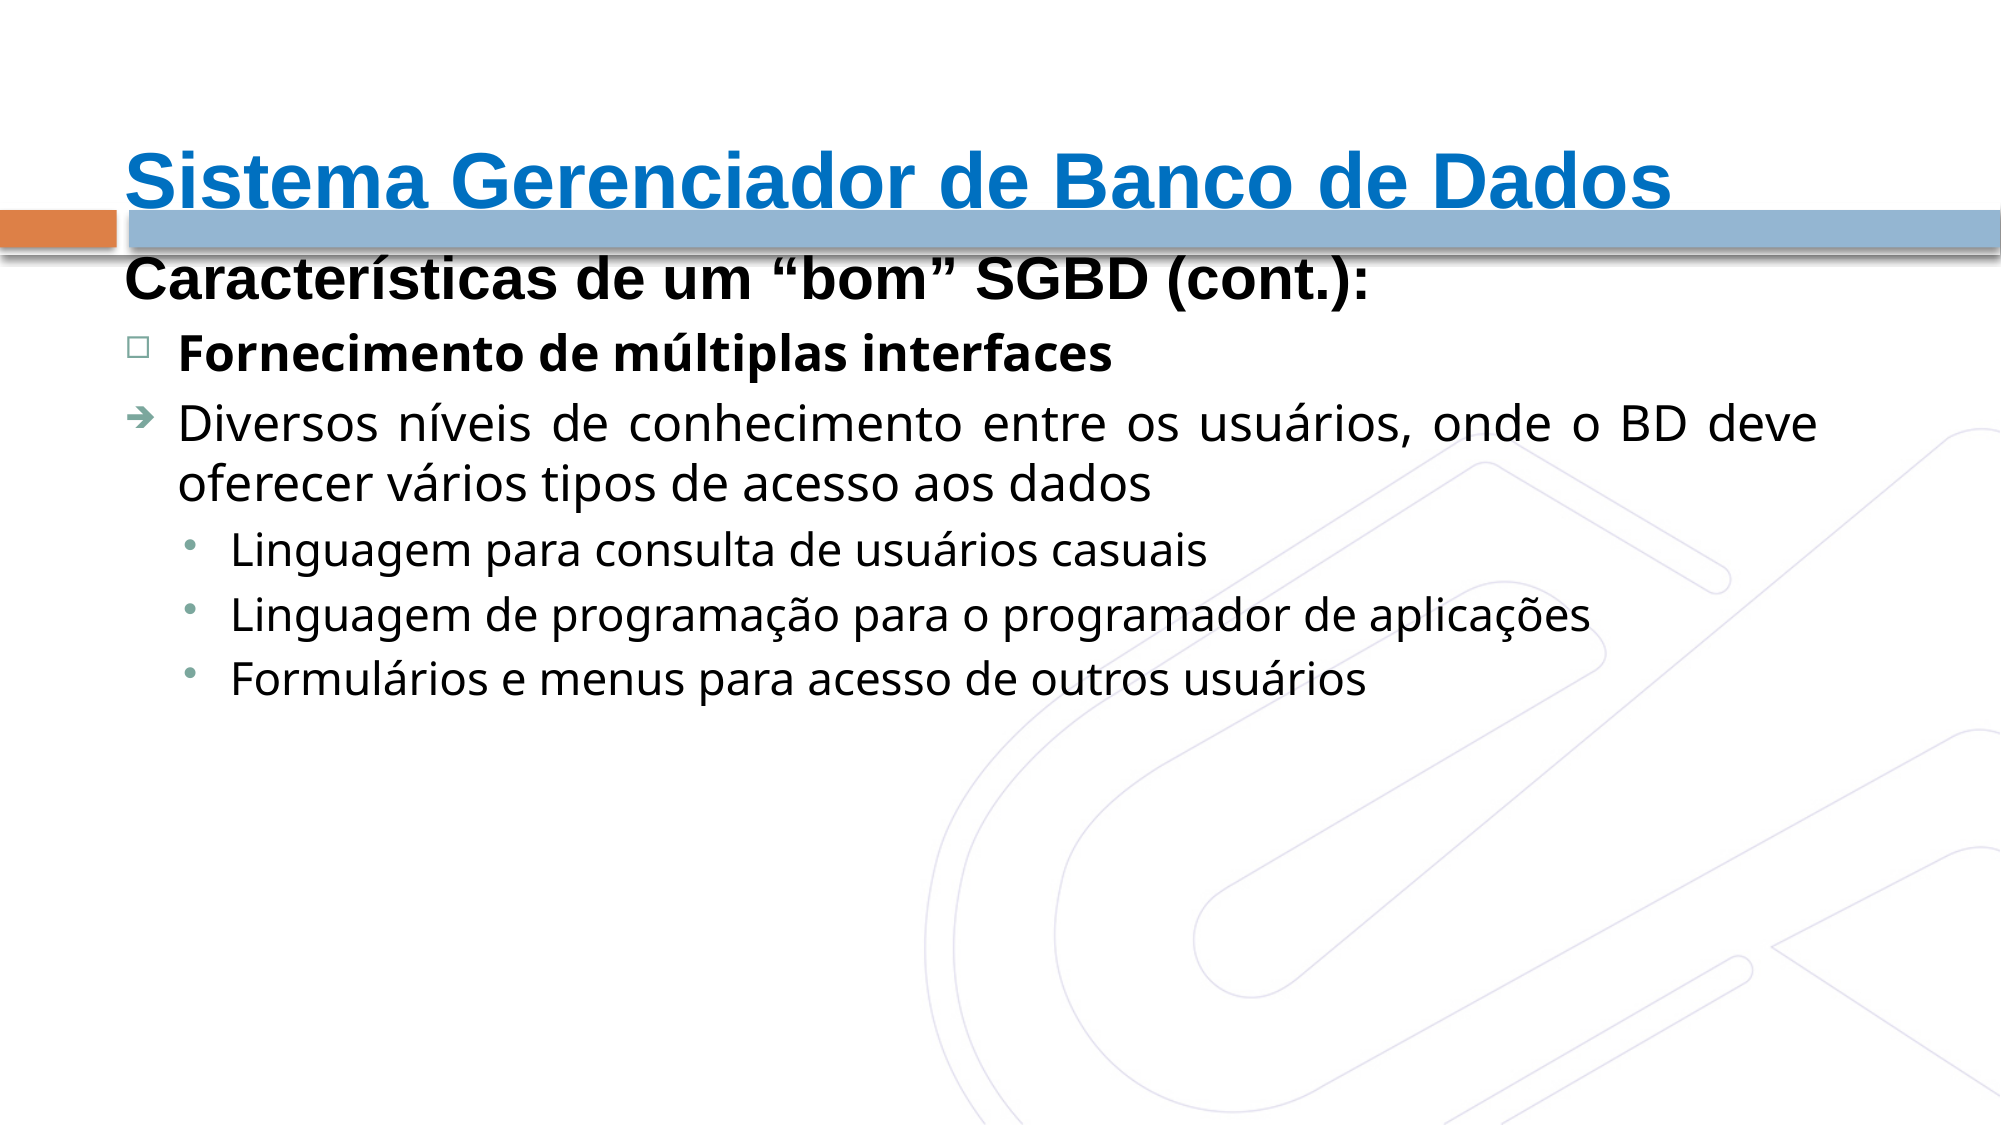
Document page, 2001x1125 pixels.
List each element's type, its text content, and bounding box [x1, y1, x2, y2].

list Sistema Gerenciador de Banco de Dados Características de um “bom” SGBD (cont.): Fornecimento de múltiplas interfaces Diversos níveis de conhecimento entre os usuários, onde o BD deve oferecer vários tipos de acesso aos dados Linguagem para consulta de usuários casuais Linguagem de programação para o programador de aplicações Formulários e menus para acesso de outros usuários [109, 122, 1835, 1087]
